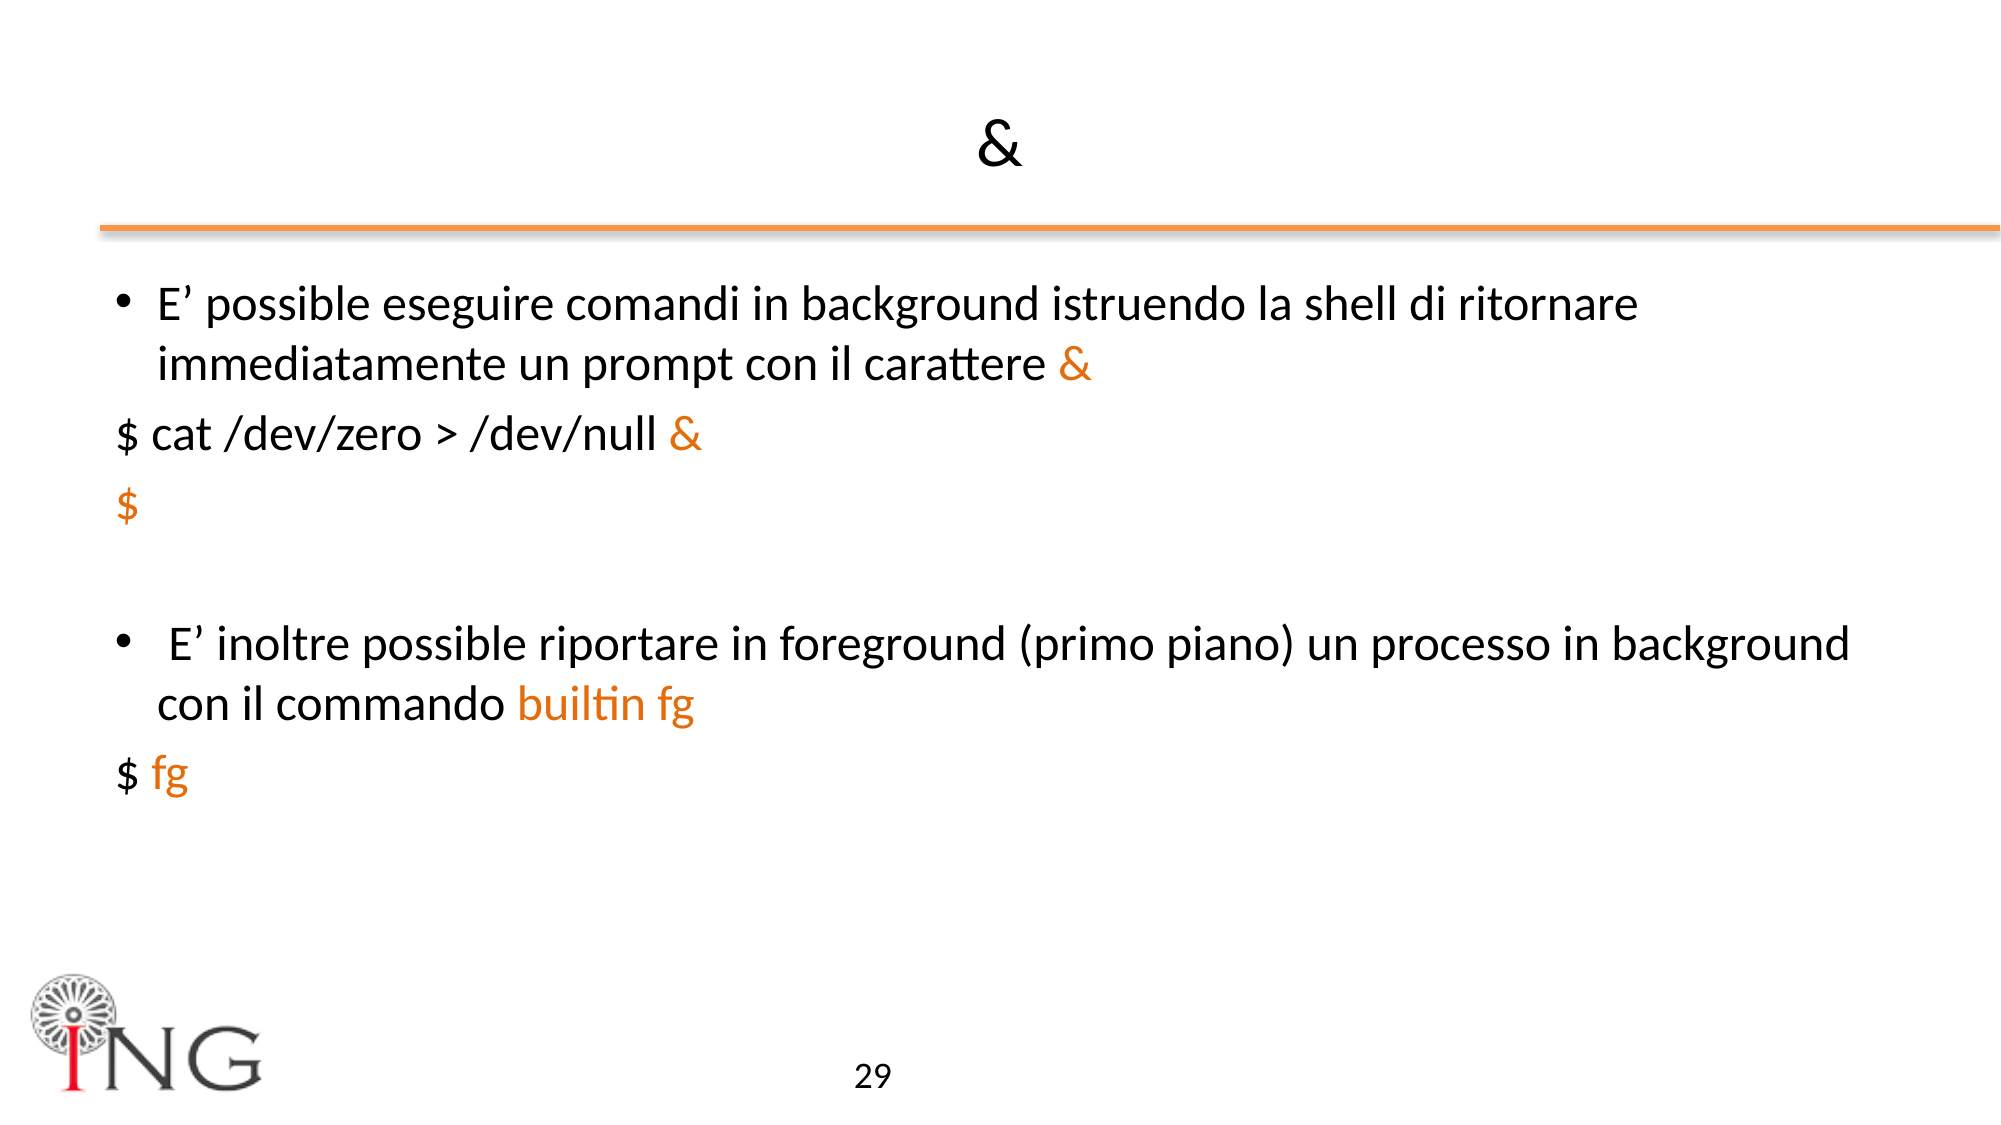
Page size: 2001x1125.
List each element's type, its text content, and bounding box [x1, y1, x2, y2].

slide_number 29 [839, 1043, 1900, 1104]
picture [5, 952, 292, 1124]
title & [99, 45, 1900, 233]
list E’ possible eseguire comandi in background istruendo la shell di ritornare immediatamente un prompt con il carattere & $ cat /dev/zero > /dev/null & $ E’ inoltre possible riportare in foreground (primo piano) un processo in background con il commando builtin fg $ fg [99, 262, 1900, 1005]
